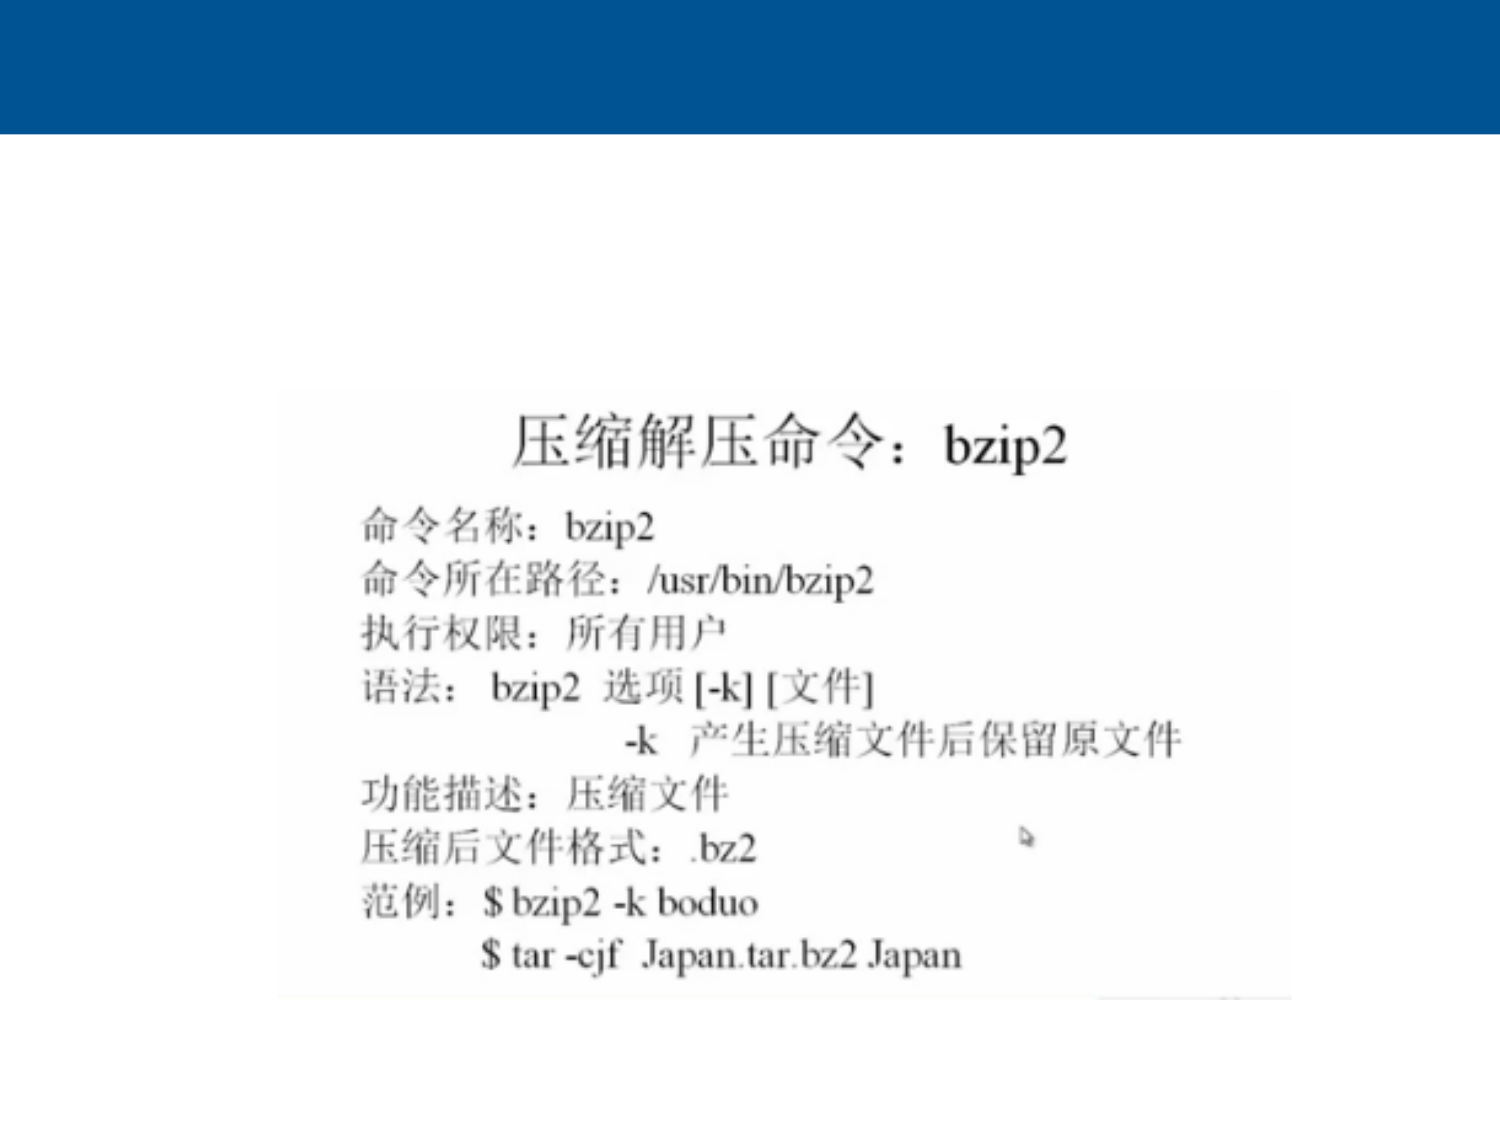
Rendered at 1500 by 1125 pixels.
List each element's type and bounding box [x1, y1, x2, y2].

picture [277, 390, 1292, 1000]
